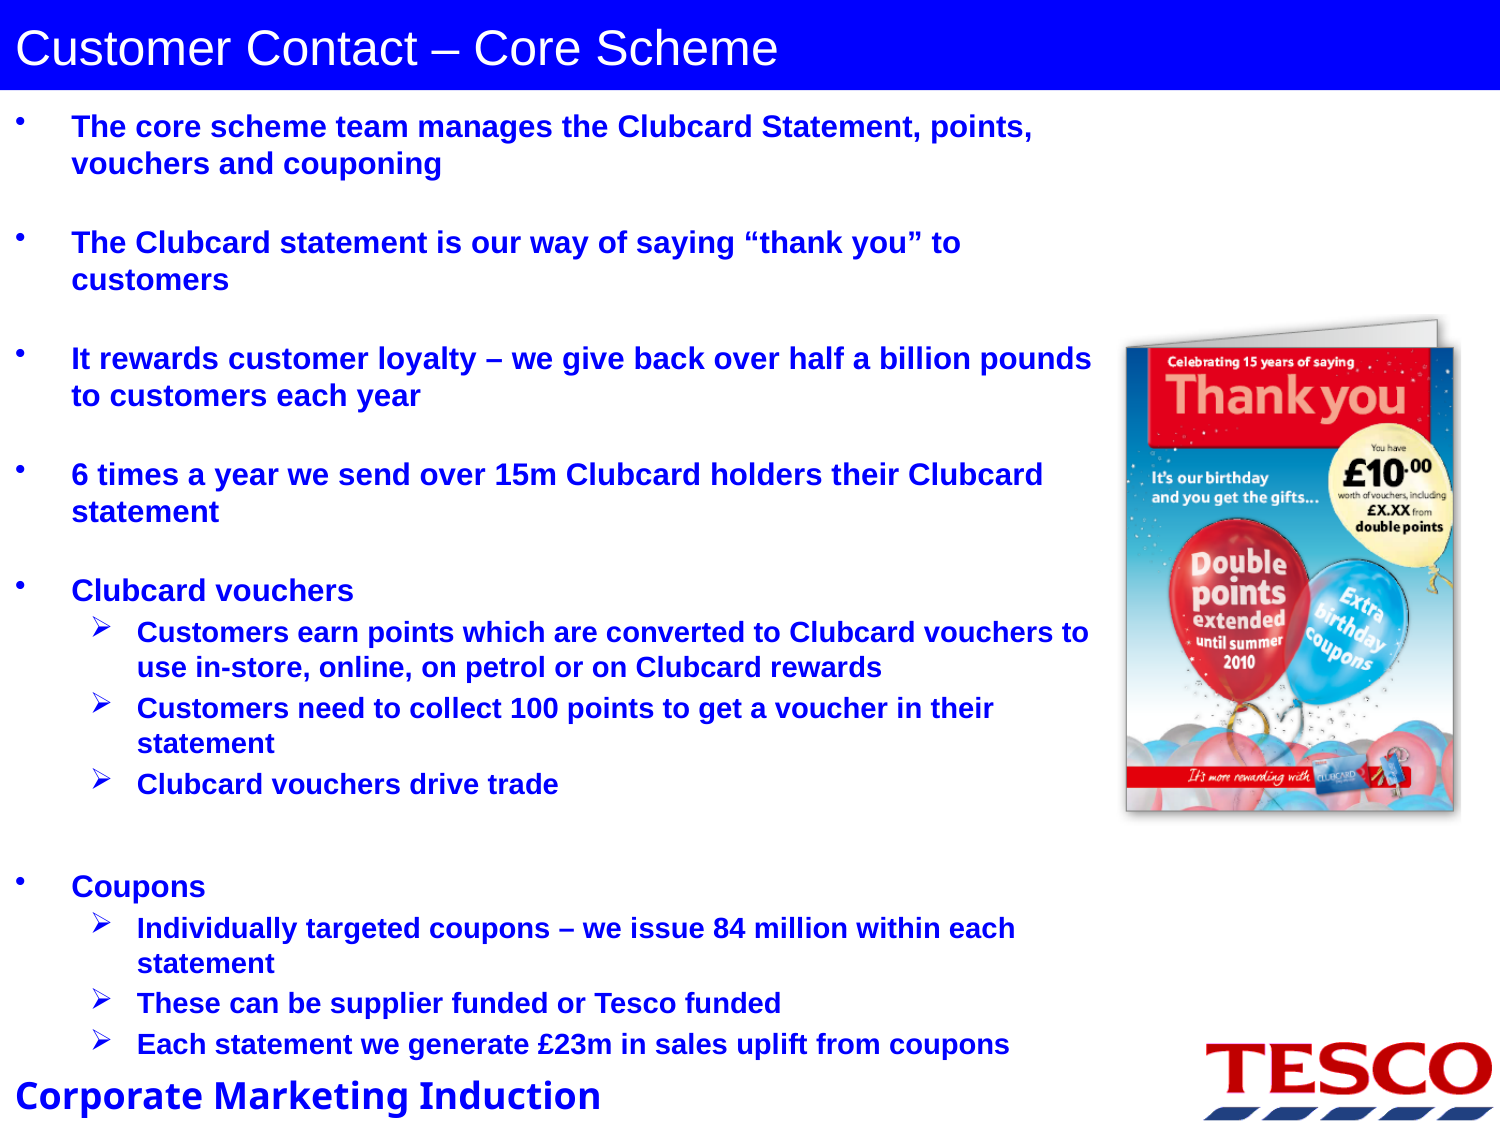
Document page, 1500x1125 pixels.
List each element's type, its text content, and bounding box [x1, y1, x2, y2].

picture [1203, 1042, 1494, 1125]
title Customer Contact – Core Scheme [0, 0, 1500, 91]
picture [1092, 314, 1462, 854]
list The core scheme team manages the Clubcard Statement, points, vouchers and couponing The Clubcard statement is our way of saying “thank you” to customers It rewards customer loyalty – we give back over half a billion pounds to customers each year 6 times a year we send over 15m Clubcard holders their Clubcard statement Clubcard vouchers Customers earn points which are converted to Clubcard vouchers to use in-store, online, on petrol or on Clubcard rewards Customers need to collect 100 points to get a voucher in their statement Clubcard vouchers drive trade Coupons Individually targeted coupons – we issue 84 million within each statement These can be supplier funded or Tesco funded Each statement we generate £23m in sales uplift from coupons [0, 54, 1117, 1036]
